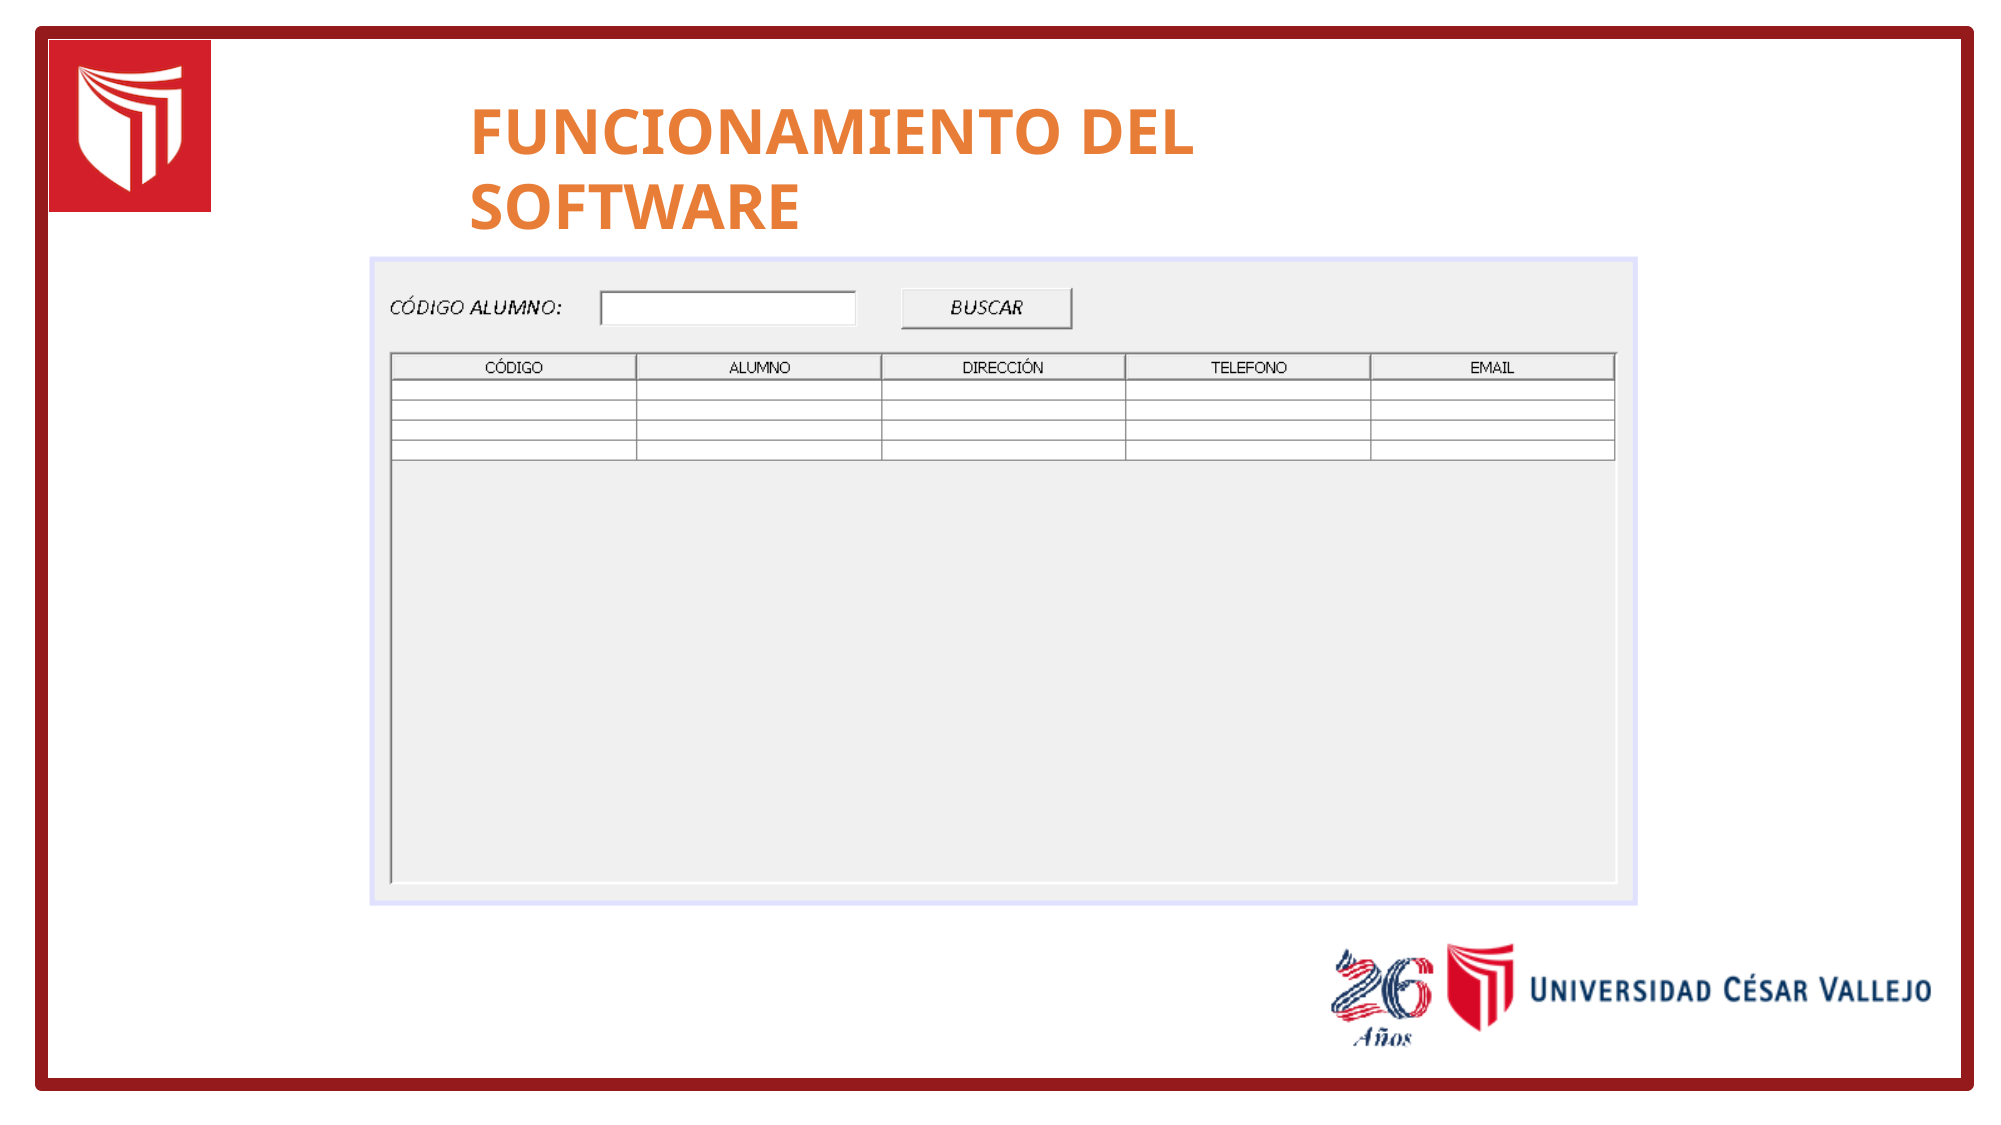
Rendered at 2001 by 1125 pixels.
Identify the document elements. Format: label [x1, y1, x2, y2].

text_box [40, 31, 1969, 1086]
picture [365, 253, 1643, 912]
picture [48, 39, 211, 212]
picture [1327, 930, 1942, 1066]
